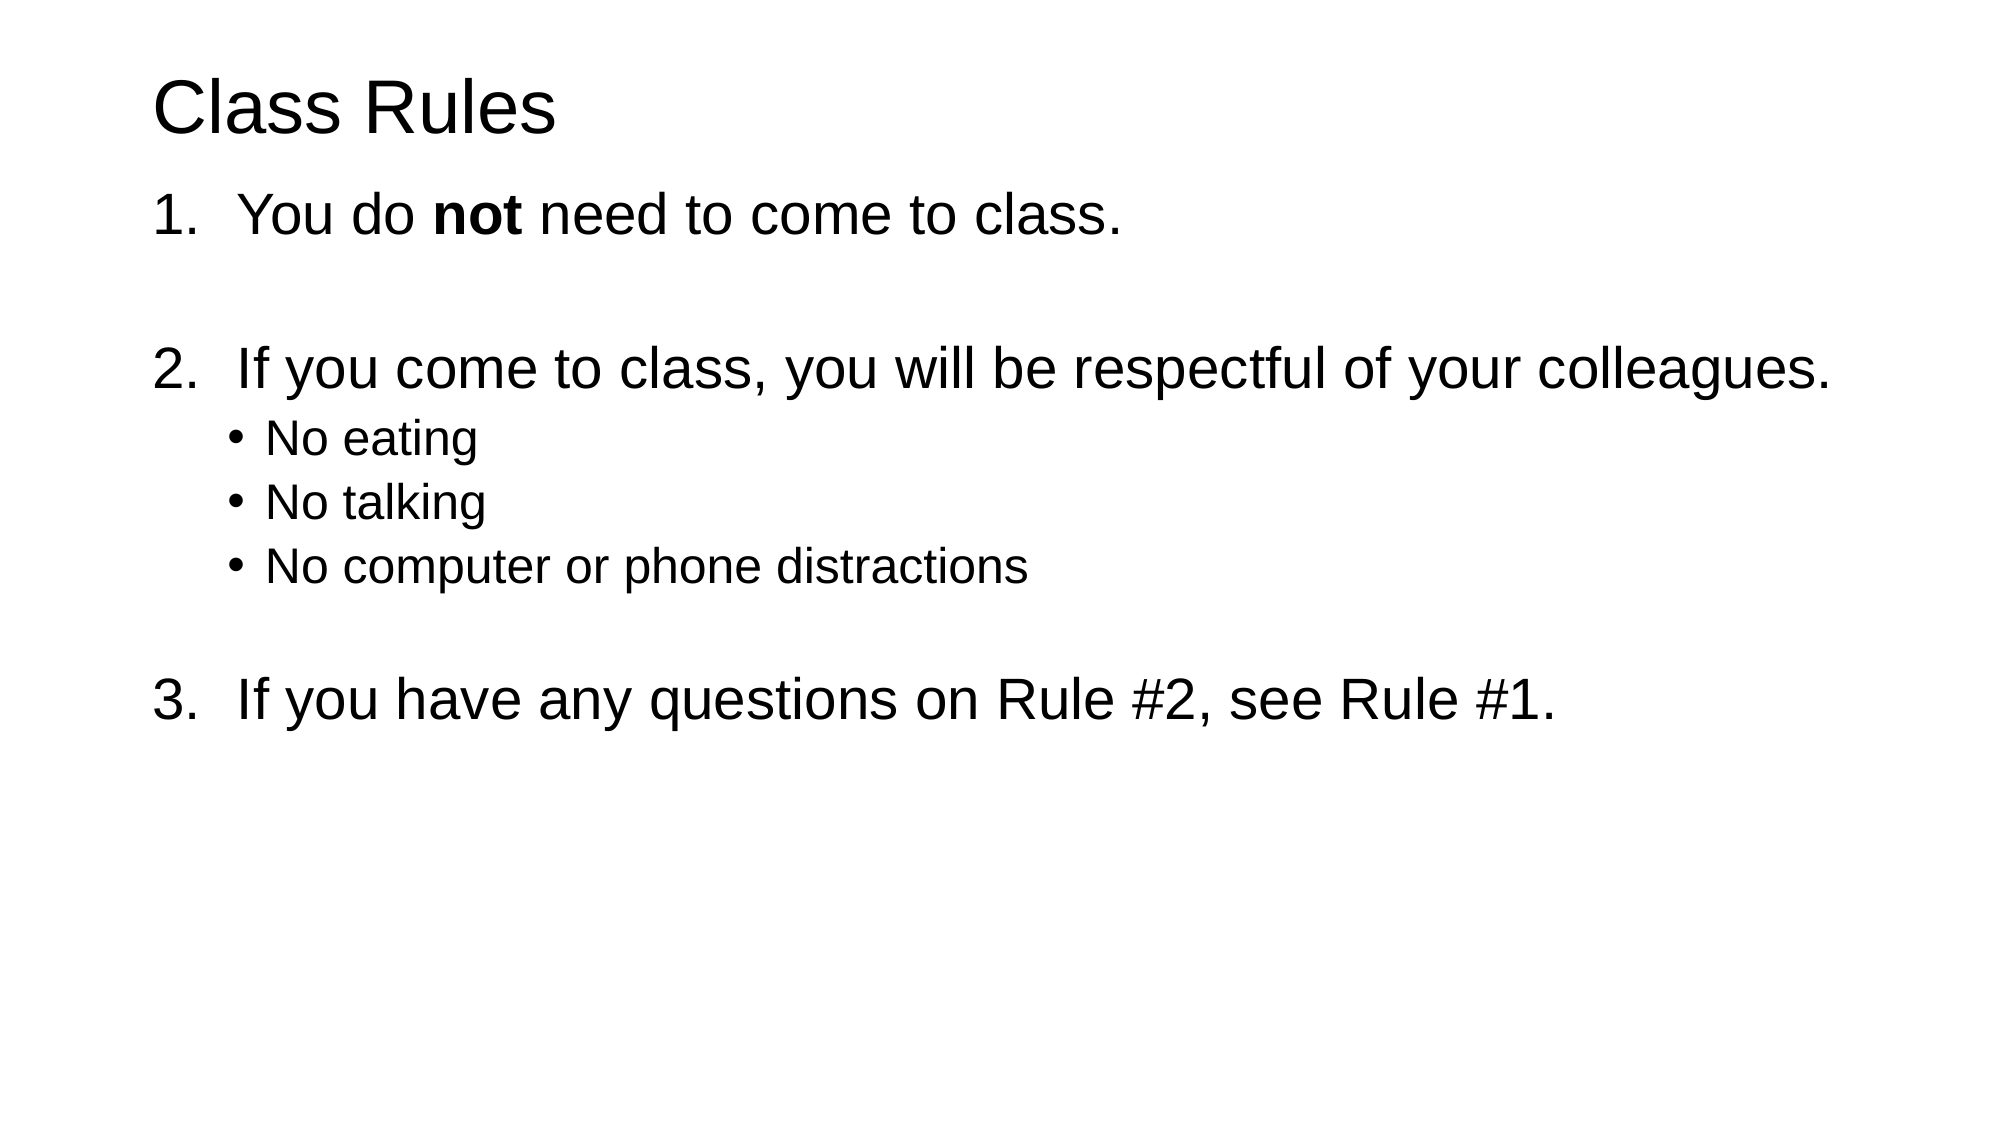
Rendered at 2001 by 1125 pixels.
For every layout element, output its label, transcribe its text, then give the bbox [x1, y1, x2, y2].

title Class Rules [137, 59, 1863, 158]
list You do not need to come to class. If you come to class, you will be respectful of your colleagues. No eating No talking No computer or phone distractions If you have any questions on Rule #2, see Rule #1. [137, 177, 1863, 1014]
